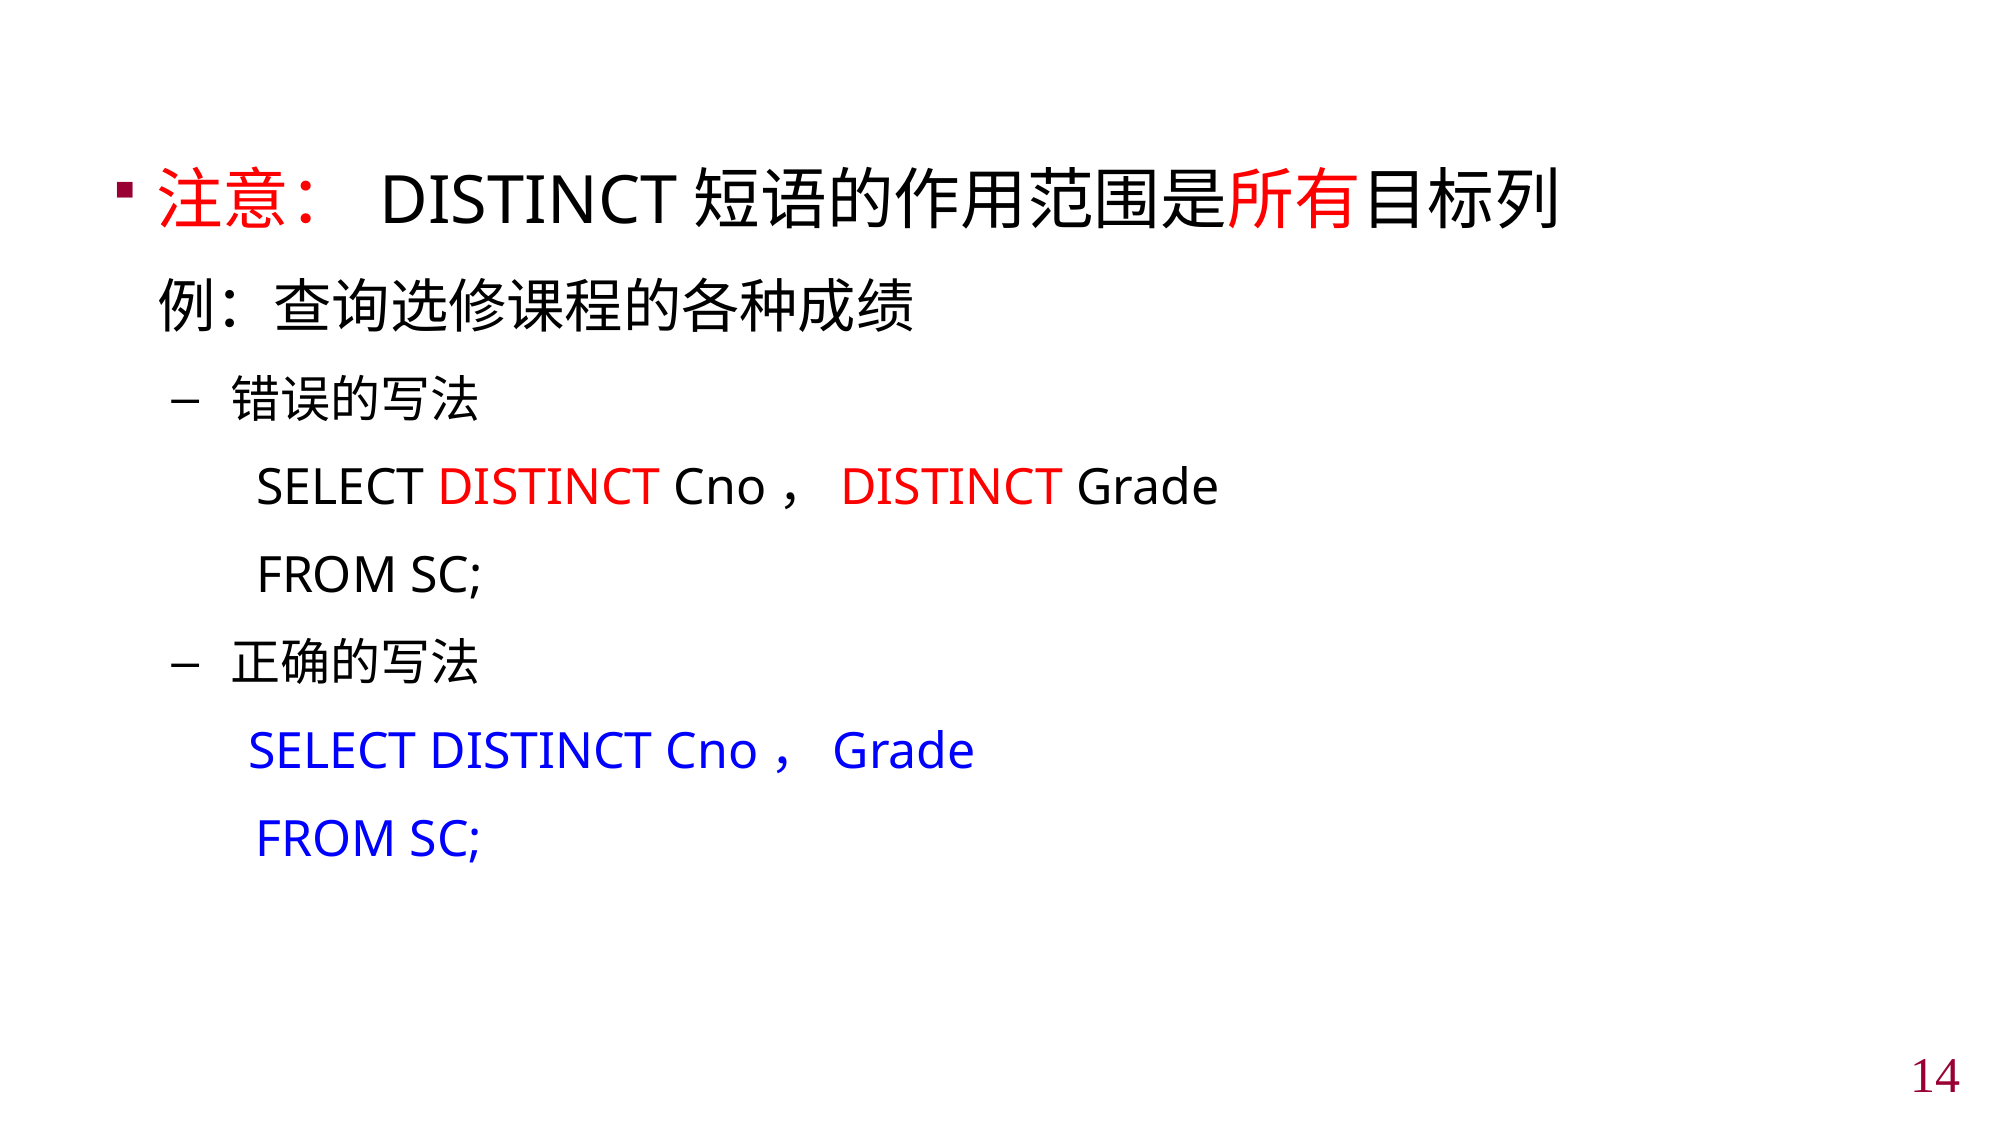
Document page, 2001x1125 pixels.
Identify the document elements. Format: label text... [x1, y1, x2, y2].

list 注意： DISTINCT短语的作用范围是所有目标列 例：查询选修课程的各种成绩 错误的写法 SELECT DISTINCT Cno，DISTINCT Grade FROM SC; 正确的写法 SELECT DISTINCT Cno，Grade FROM SC; [97, 125, 1904, 975]
slide_number 13 [1550, 1048, 1975, 1096]
